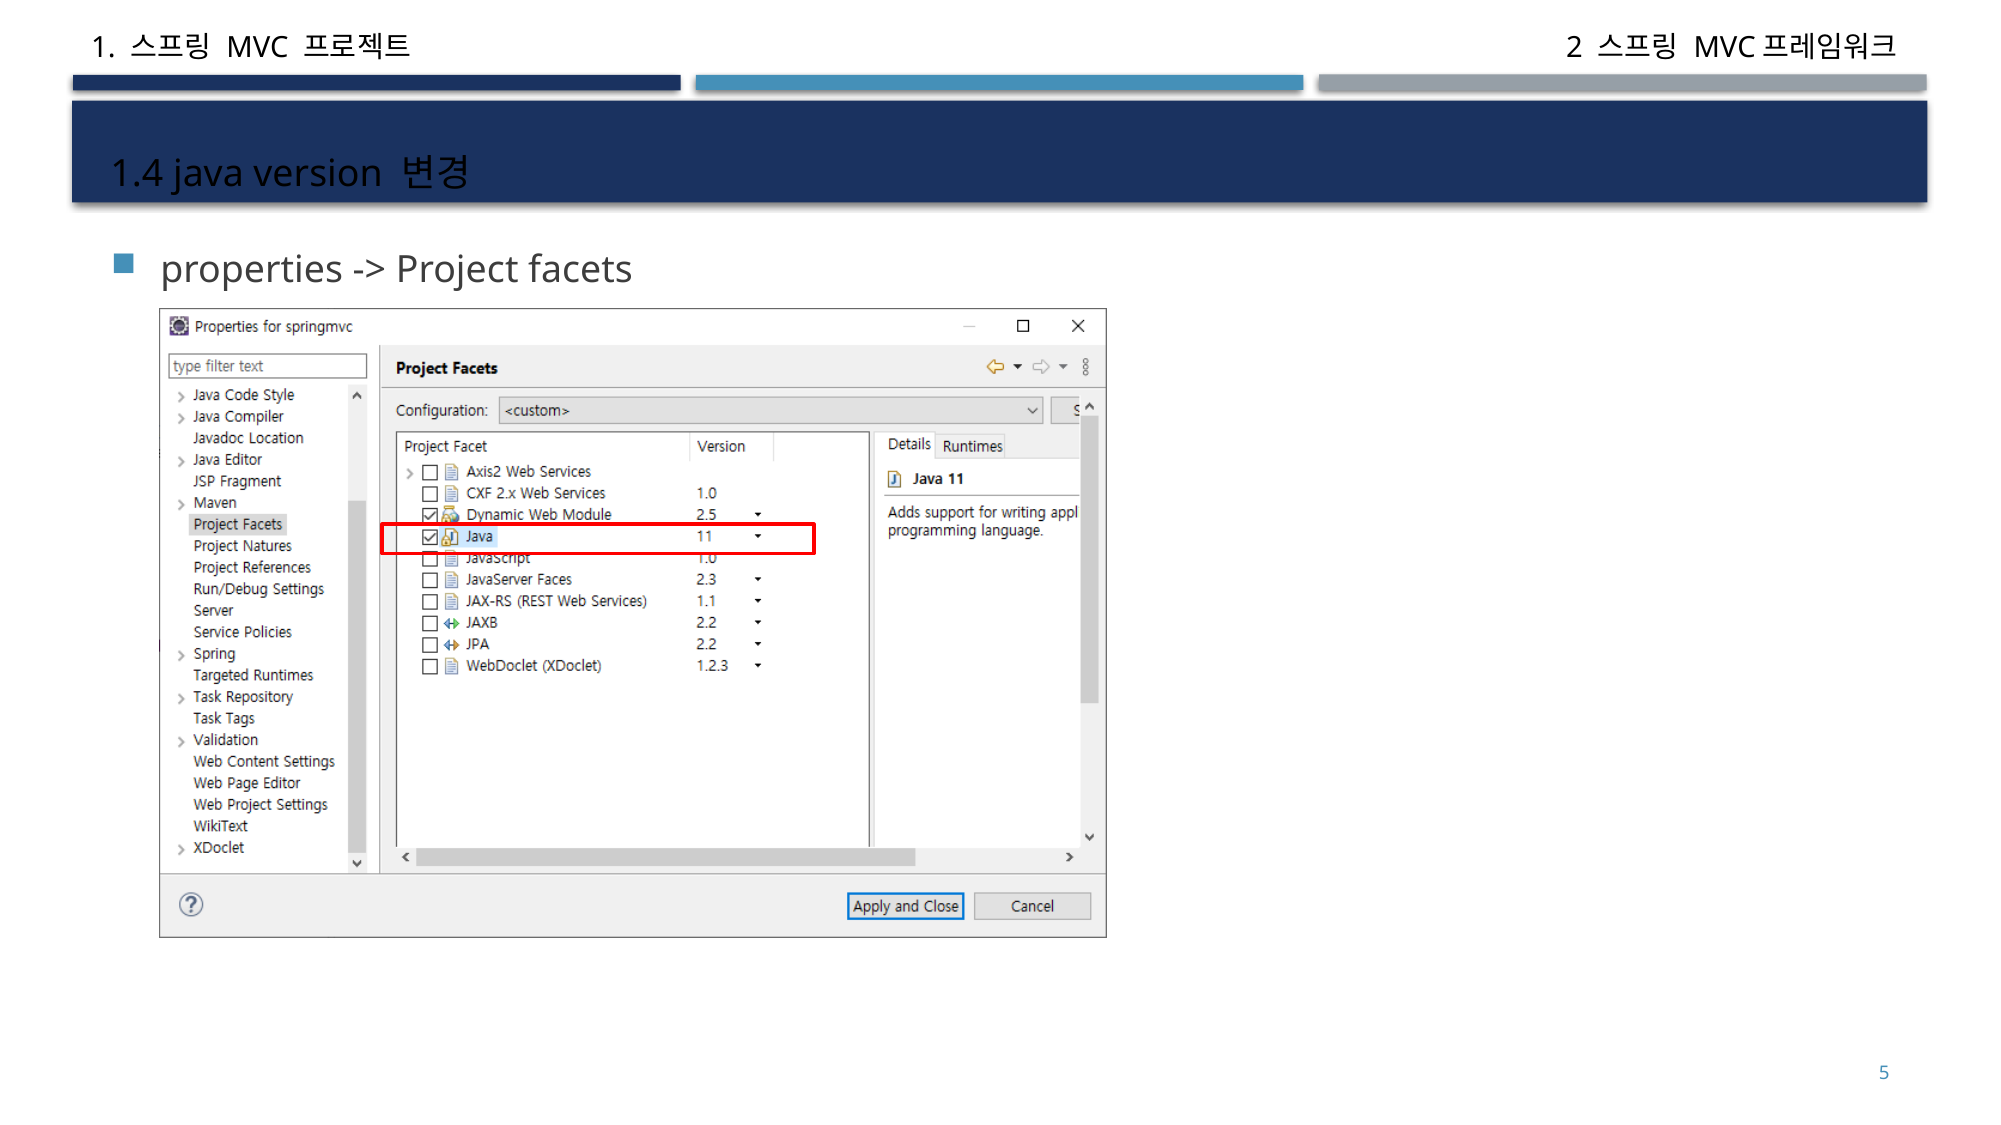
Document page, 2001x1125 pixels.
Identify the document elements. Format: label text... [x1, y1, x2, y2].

text_box 1. 스프링 MVC 프로젝트 [76, 20, 677, 71]
picture [159, 308, 1108, 939]
slide_number 5 [1732, 1043, 1905, 1104]
list properties -> Project facets [95, 237, 1905, 1030]
title 1.4 java version 변경 [95, 115, 1905, 202]
